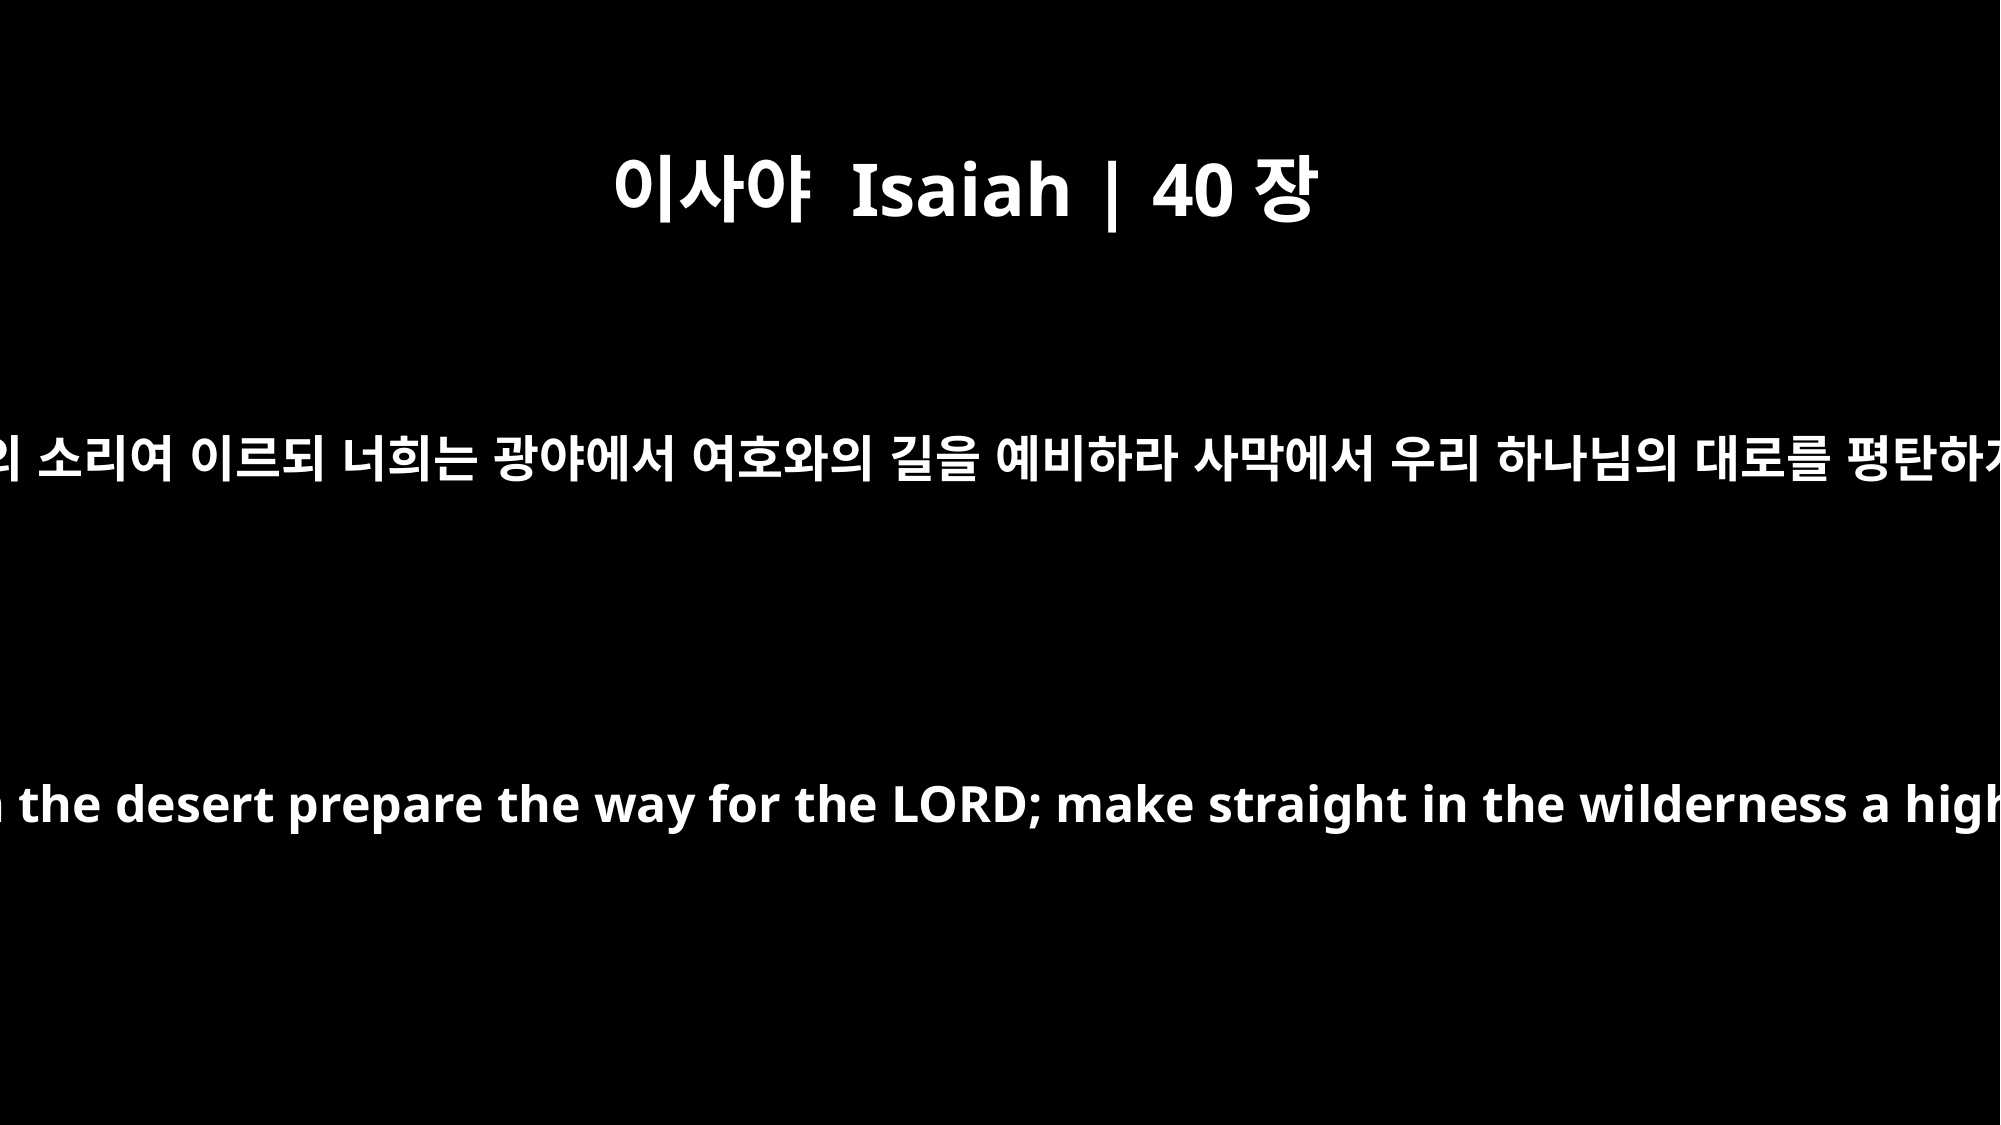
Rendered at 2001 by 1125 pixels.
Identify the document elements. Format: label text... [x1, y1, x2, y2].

text_box A voice of one calling: "In the desert prepare the way for the LORD; make straight in the wilderness a highway for our God. [0, 764, 2000, 840]
text_box 3 외치는 자의 소리여 이르되 너희는 광야에서 여호와의 길을 예비하라 사막에서 우리 하나님의 대로를 평탄하게 하라 [0, 359, 2000, 495]
text_box 이사야 Isaiah | 40장 [596, 136, 1336, 239]
